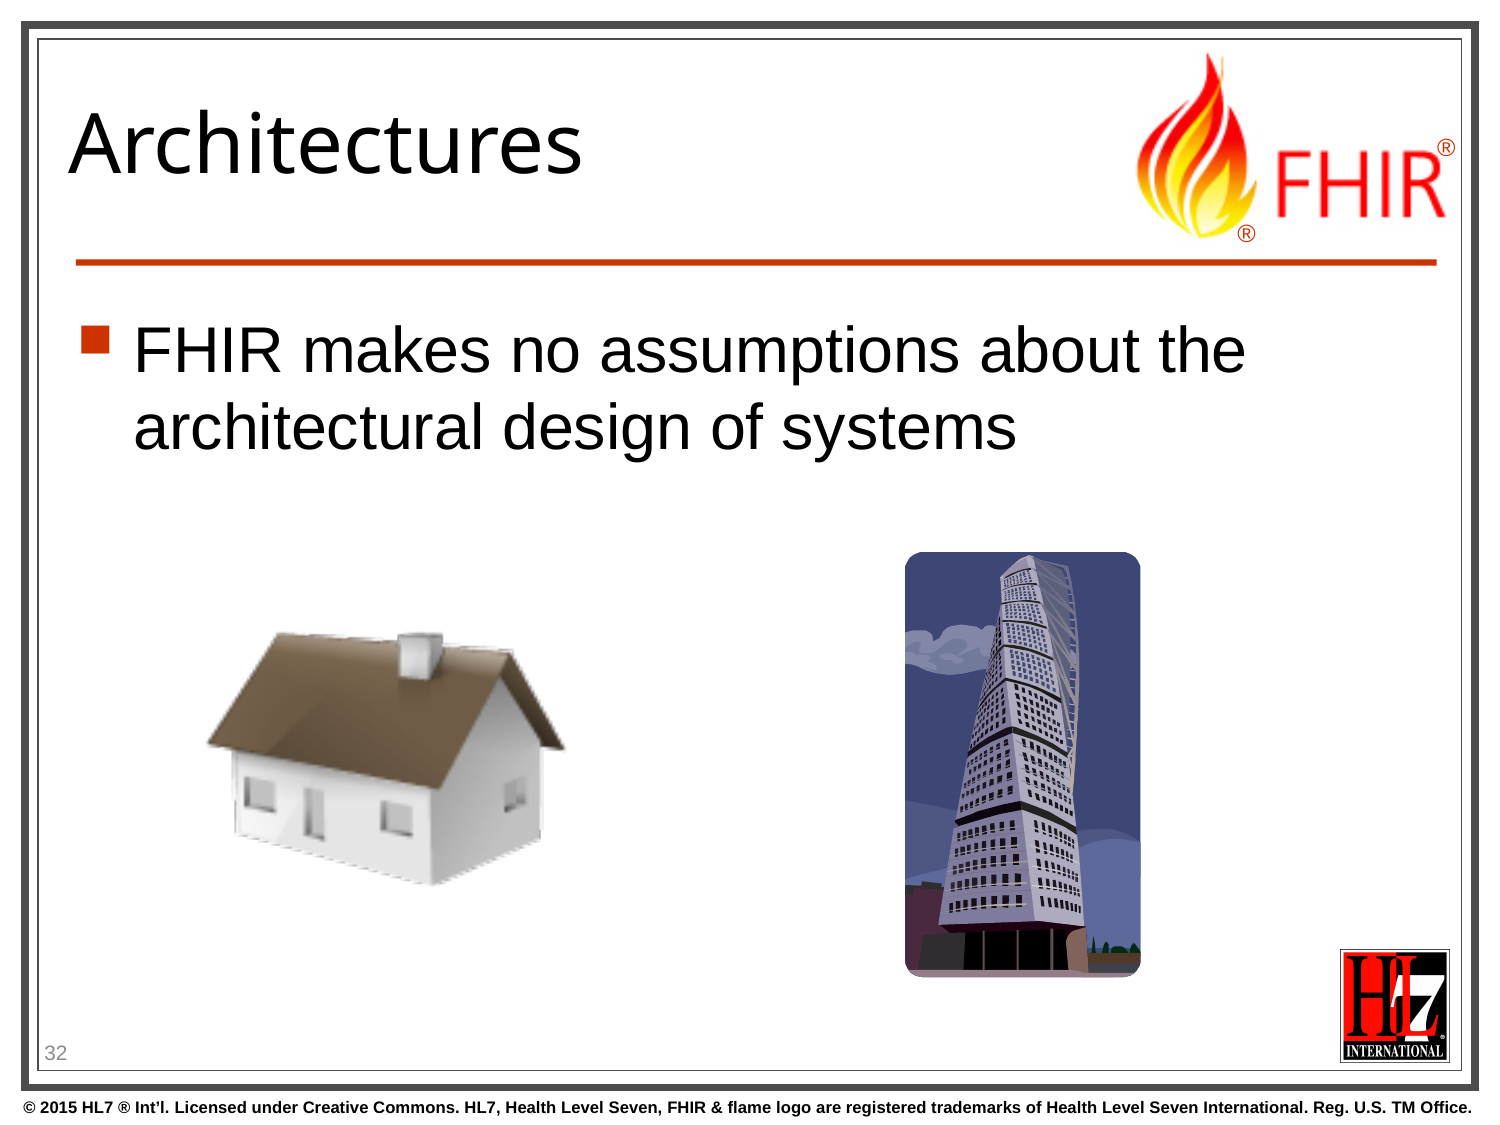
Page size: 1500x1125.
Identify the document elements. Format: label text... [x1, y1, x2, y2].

picture [182, 550, 609, 976]
picture [903, 550, 1143, 979]
picture [1340, 949, 1450, 1063]
title Architectures [53, 54, 1128, 244]
list FHIR makes no assumptions about the architectural design of systems [62, 299, 1438, 1059]
picture [1124, 42, 1458, 249]
slide_number 32 [29, 1034, 148, 1071]
